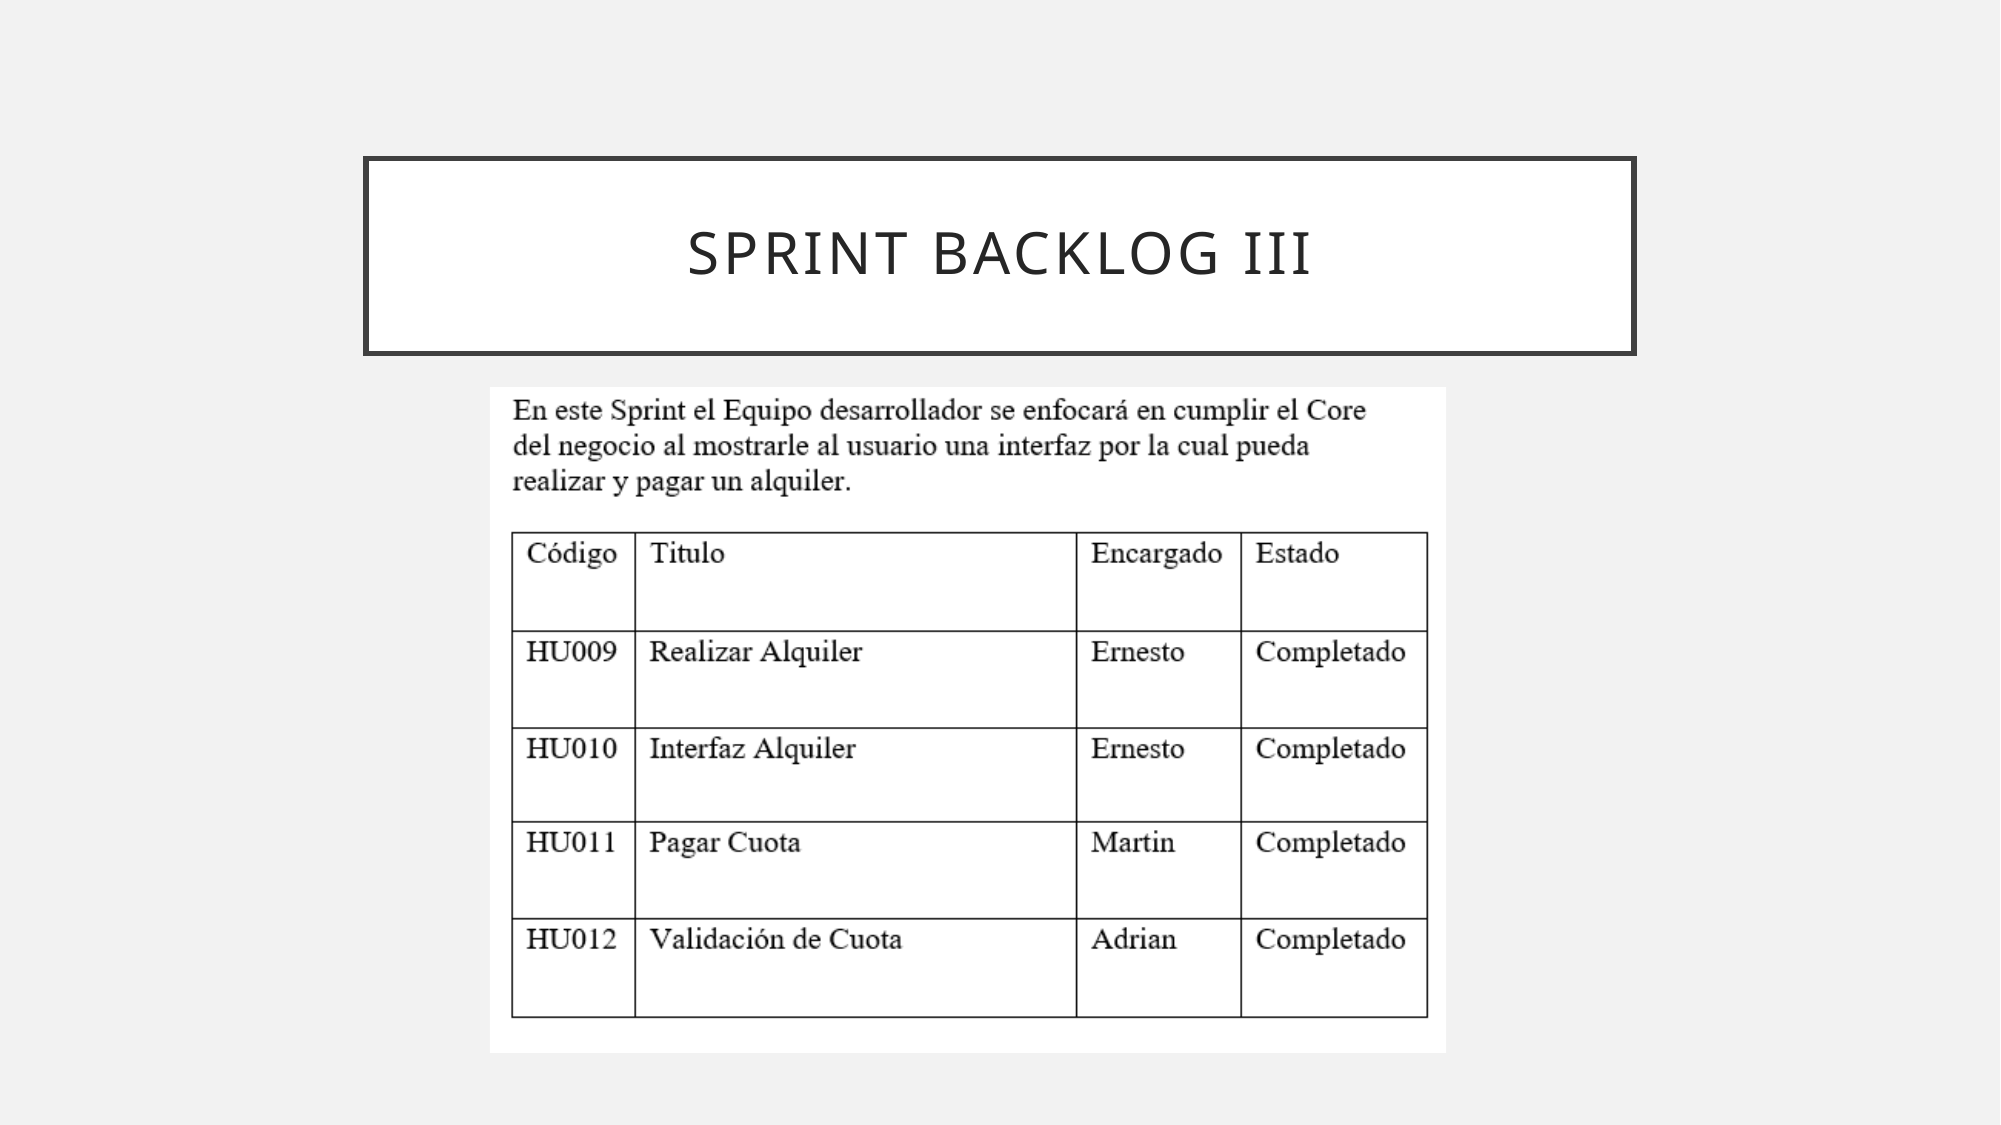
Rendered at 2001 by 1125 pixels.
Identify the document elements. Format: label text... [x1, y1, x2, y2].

title SPRINT BACKLOG III [363, 156, 1637, 356]
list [489, 387, 1447, 1053]
